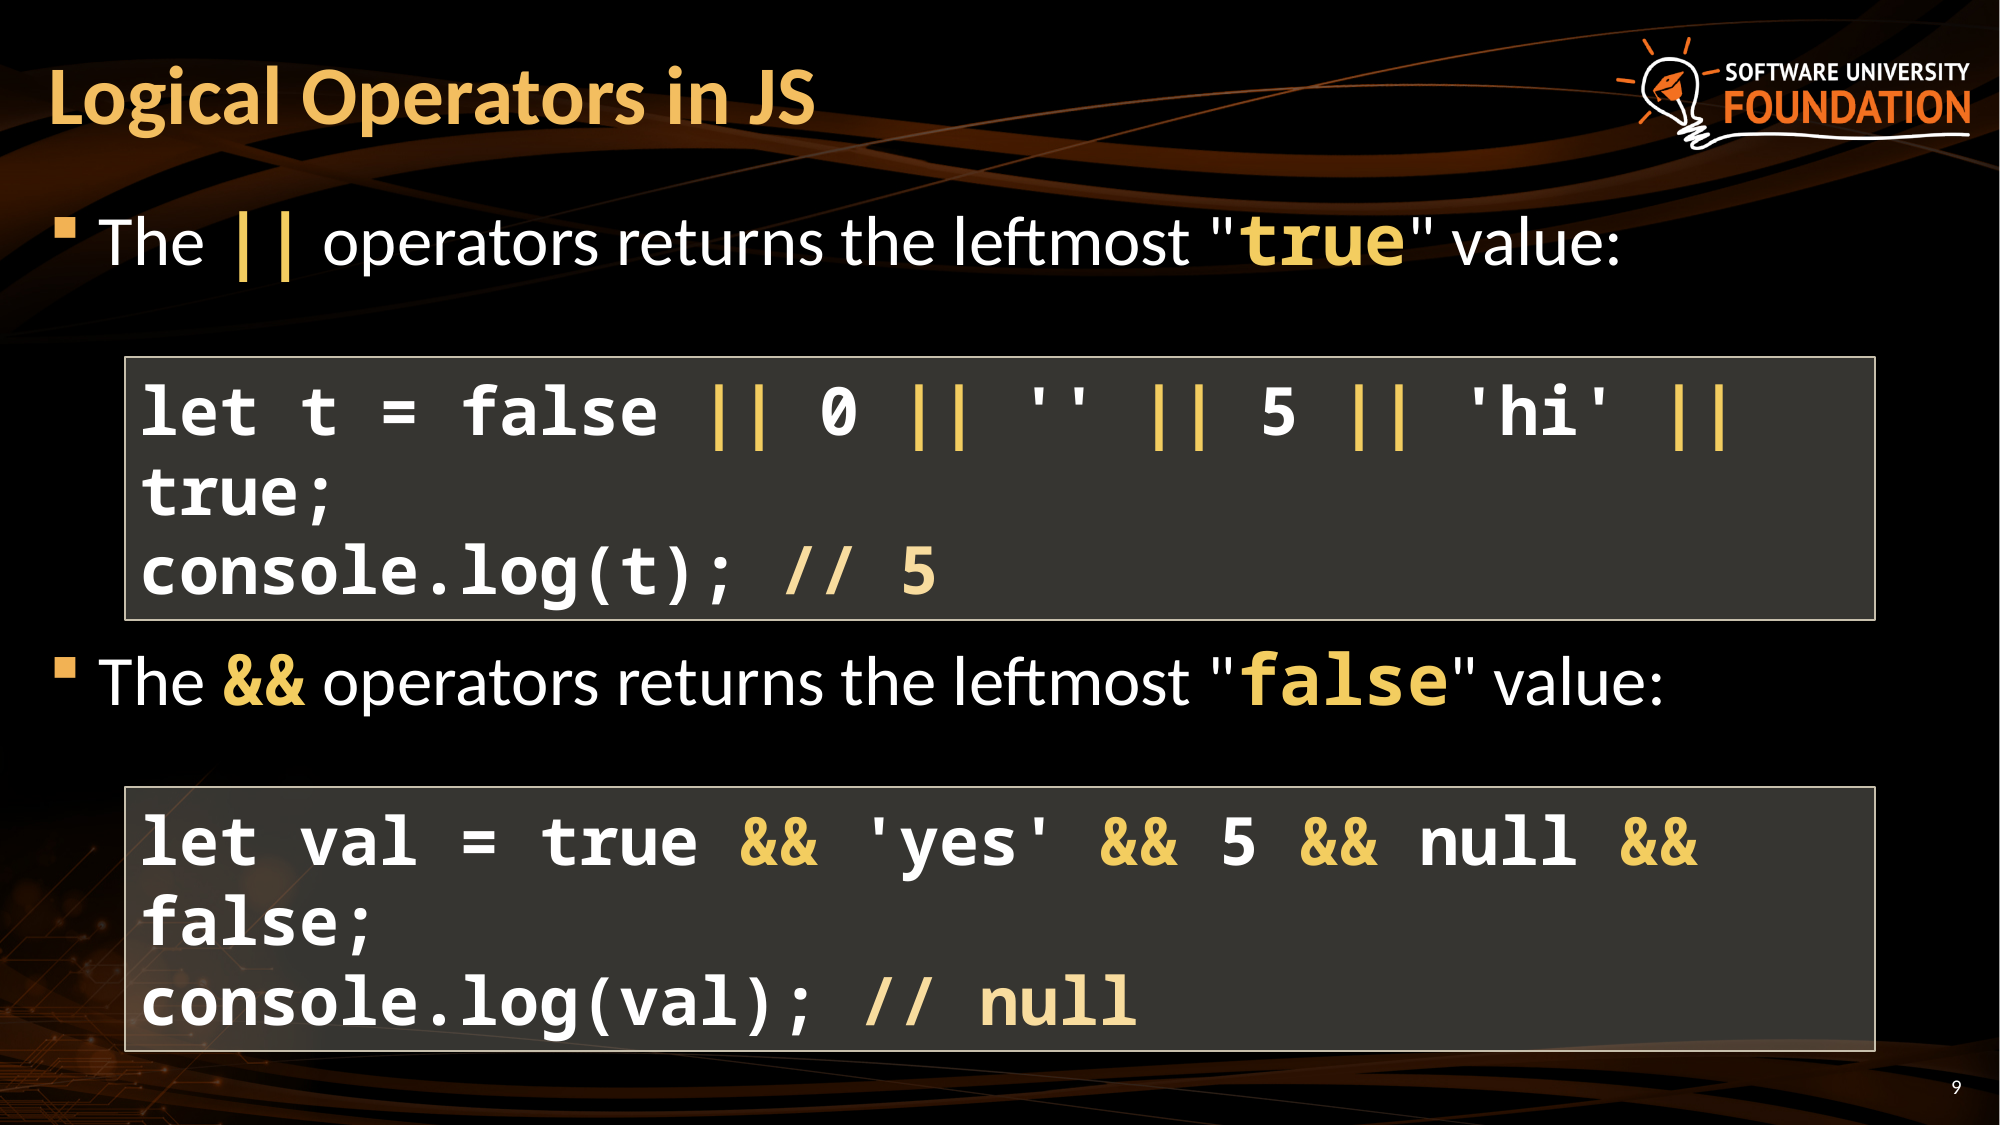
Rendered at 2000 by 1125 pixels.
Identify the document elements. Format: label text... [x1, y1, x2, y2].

text_box let t = false || 0 || '' || 5 || 'hi' || true; console.log(t); // 5 [124, 356, 1875, 621]
picture [0, 0, 2000, 1125]
title Logical Operators in JS [30, 6, 1602, 189]
text_box let val = true && 'yes' && 5 && null && false; console.log(val); // null [124, 787, 1875, 1051]
list The || operators returns the leftmost "true" value: The && operators returns the leftmost "false" value: [31, 188, 1968, 1103]
